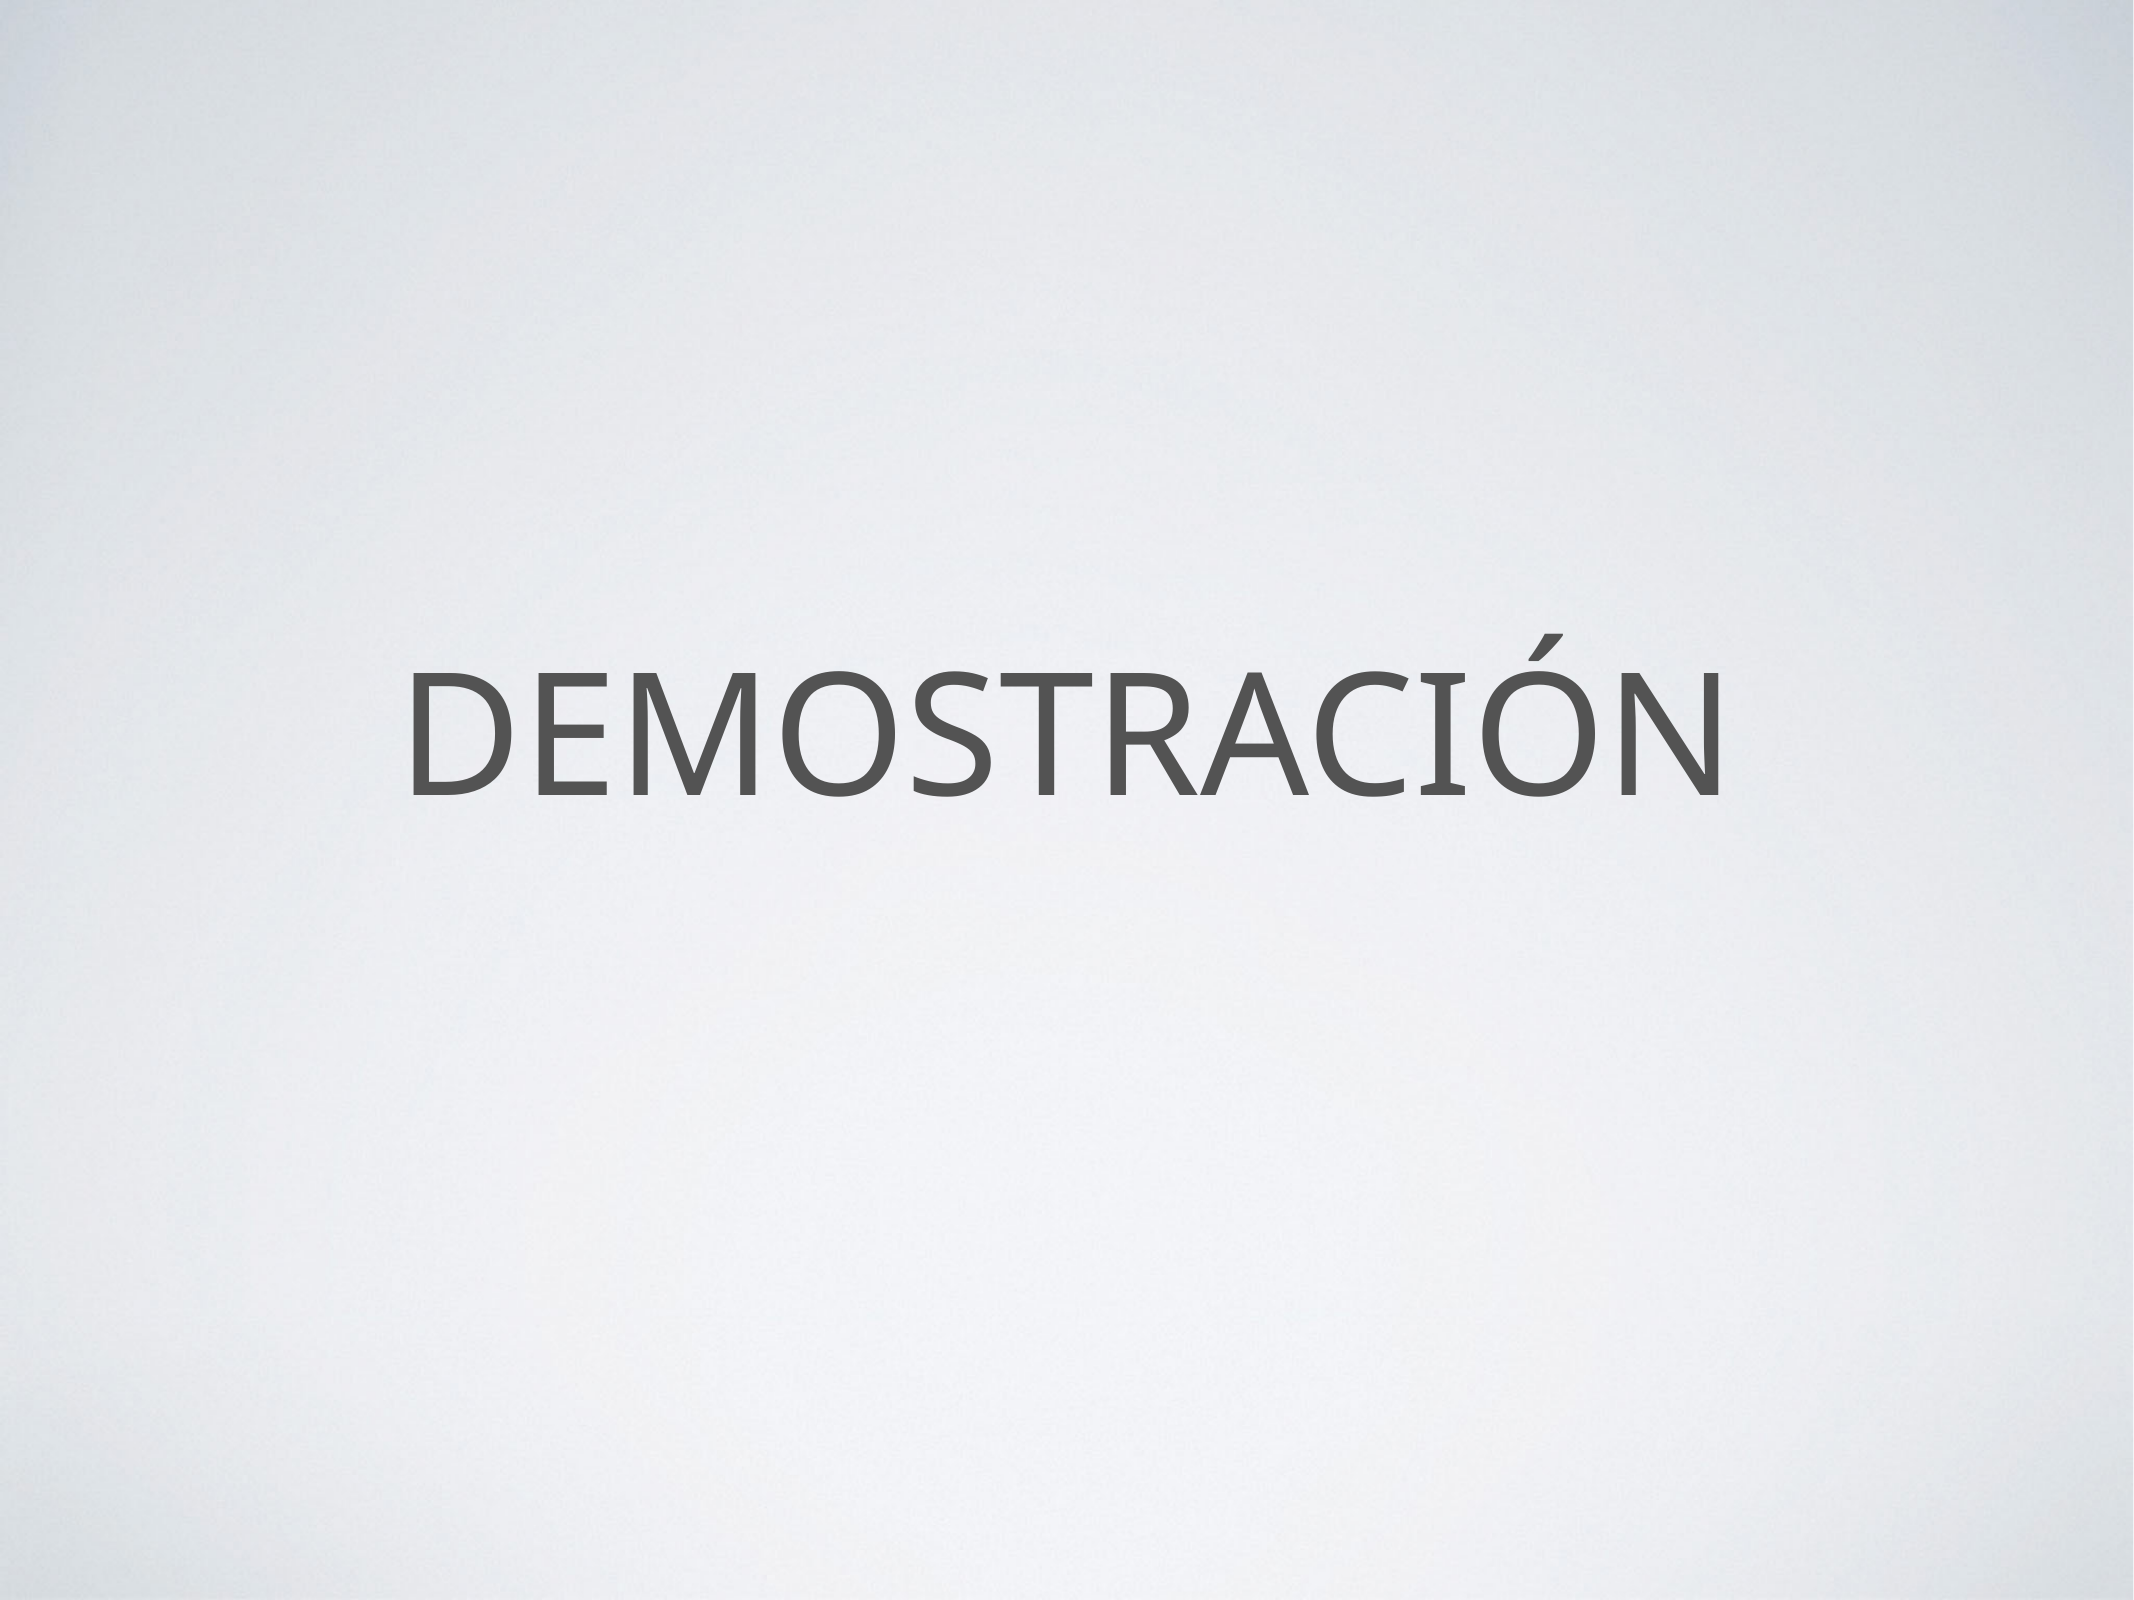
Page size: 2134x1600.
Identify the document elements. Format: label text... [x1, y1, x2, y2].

picture [0, 0, 2134, 1600]
text_box DEMOSTRACIÓN [389, 616, 1744, 838]
